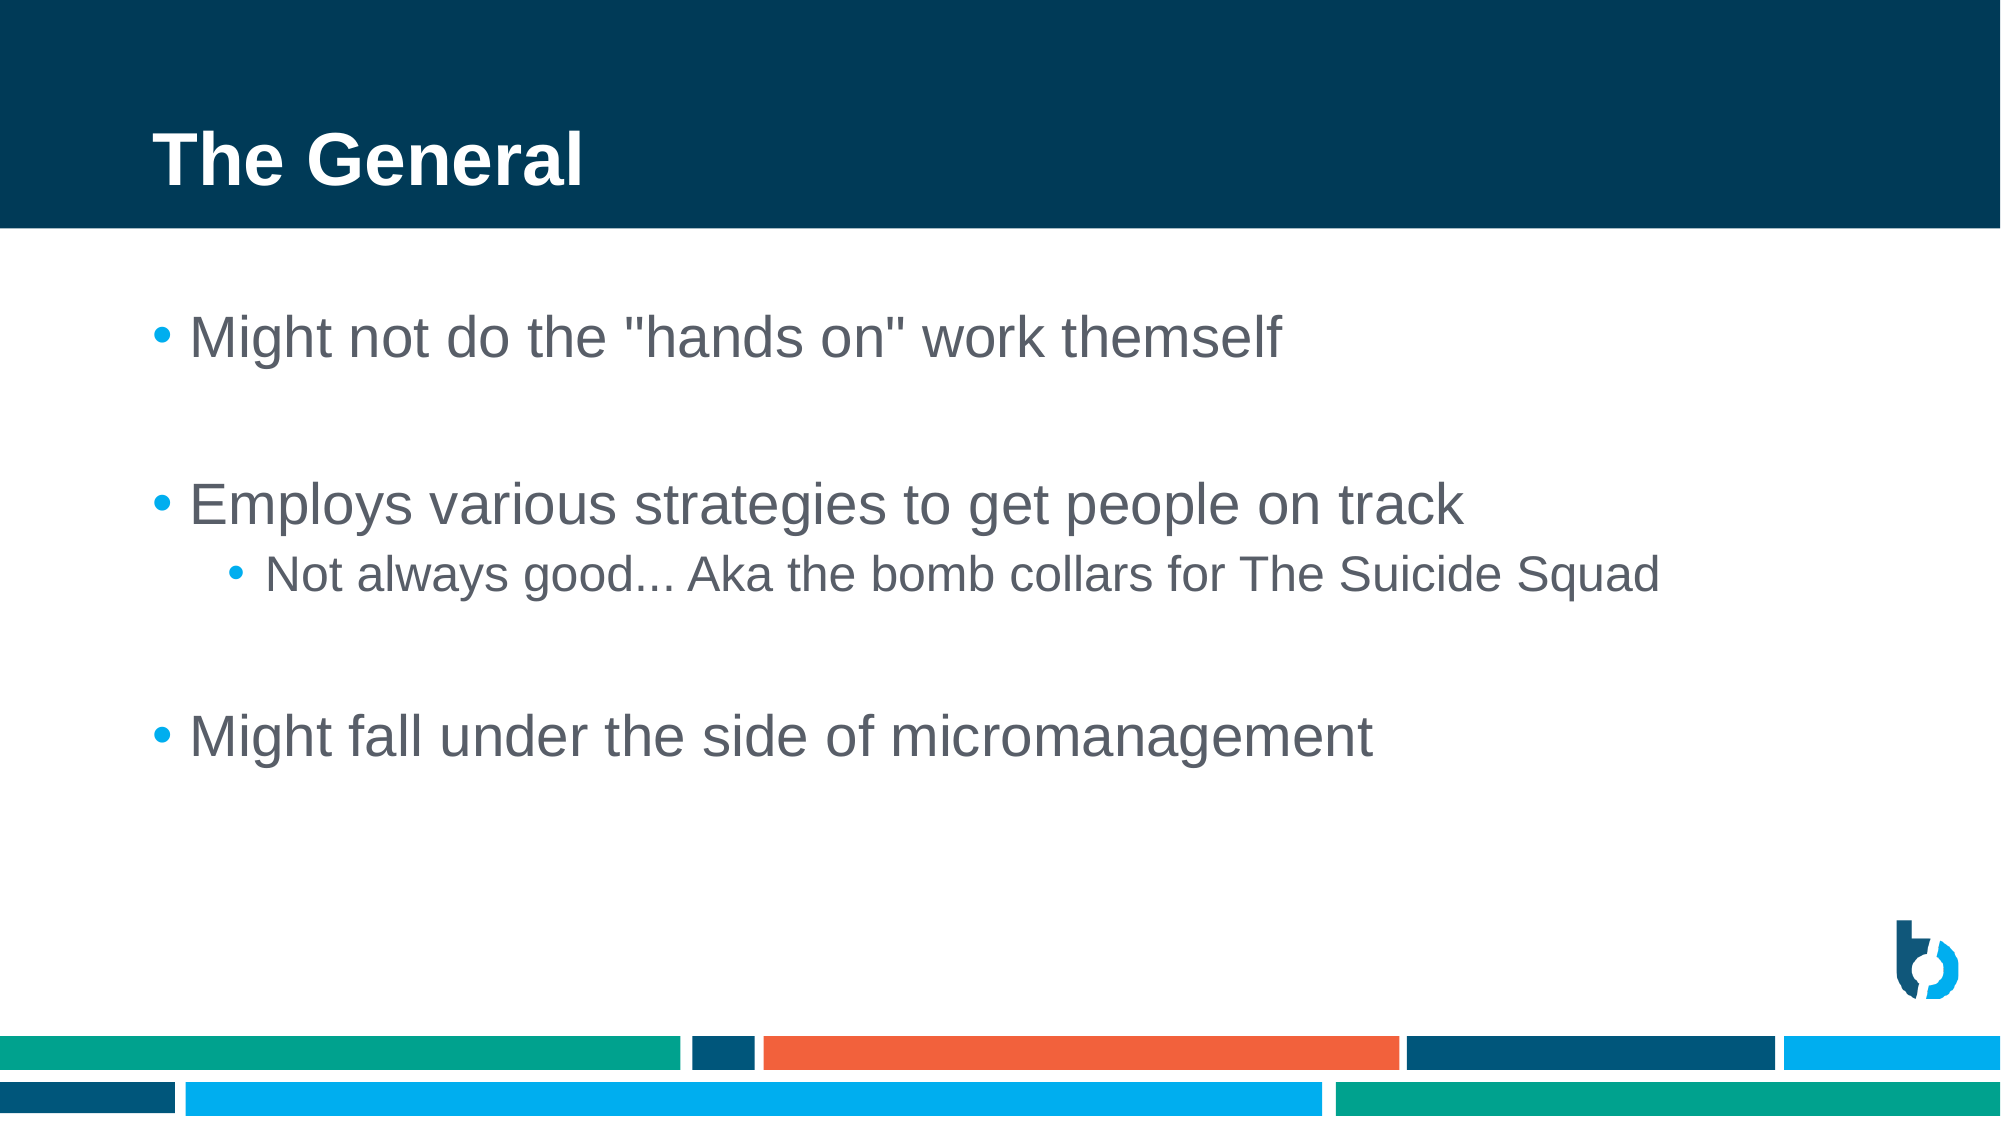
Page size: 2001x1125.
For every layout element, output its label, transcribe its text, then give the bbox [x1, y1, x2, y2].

list Might not do the "hands on" work themself Employs various strategies to get people on track Not always good... Aka the bomb collars for The Suicide Squad Might fall under the side of micromanagement [137, 299, 1863, 882]
title The General [137, 123, 1863, 200]
